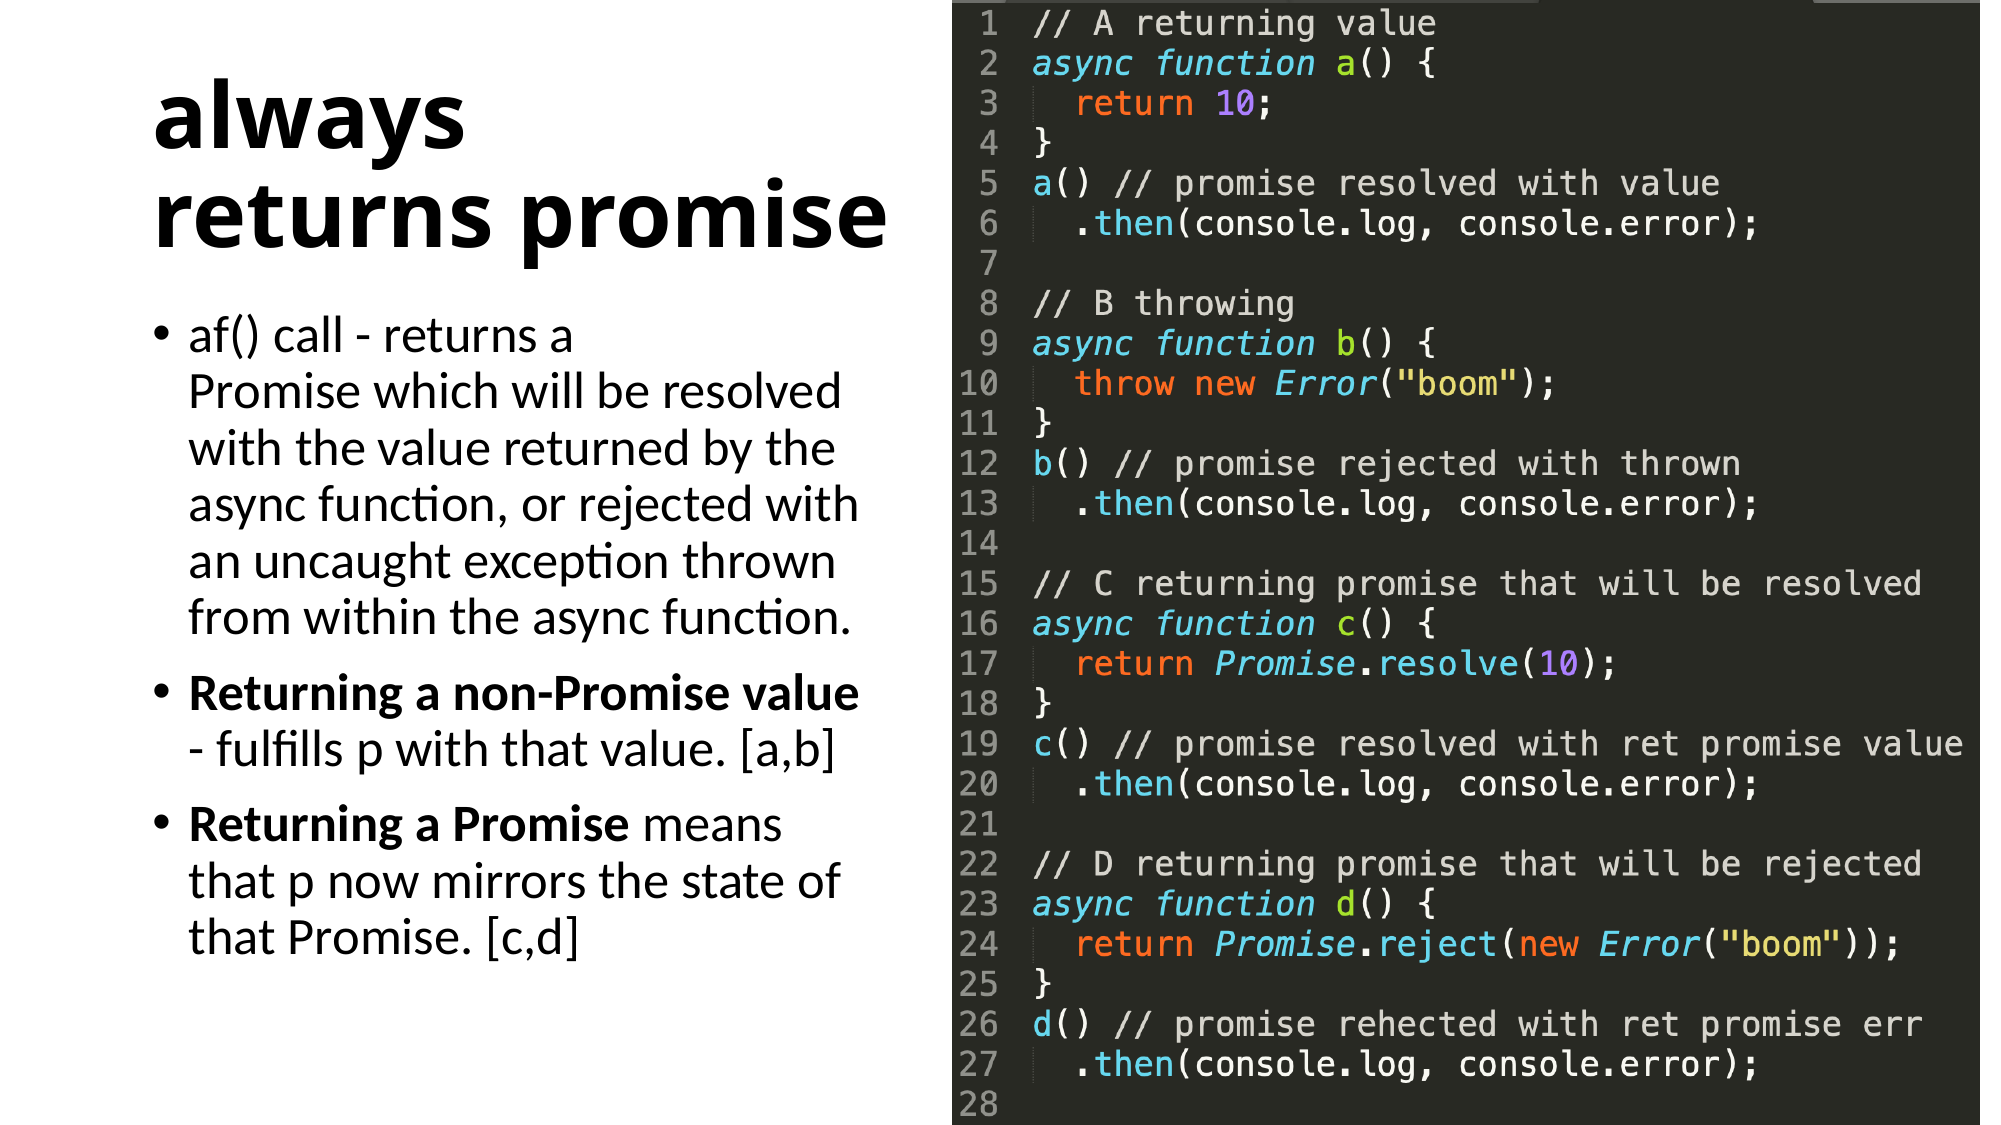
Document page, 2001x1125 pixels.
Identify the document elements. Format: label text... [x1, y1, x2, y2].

list af() call - returns a Promise which will be resolved with the value returned by the async function, or rejected with an uncaught exception thrown from within the async function. Returning a non-Promise value - fulfills p with that value. [a,b] Returning a Promise means that p now mirrors the state of that Promise. [c,d] [137, 299, 878, 1014]
title always returns promise [137, 59, 952, 278]
picture [952, 0, 1980, 1125]
